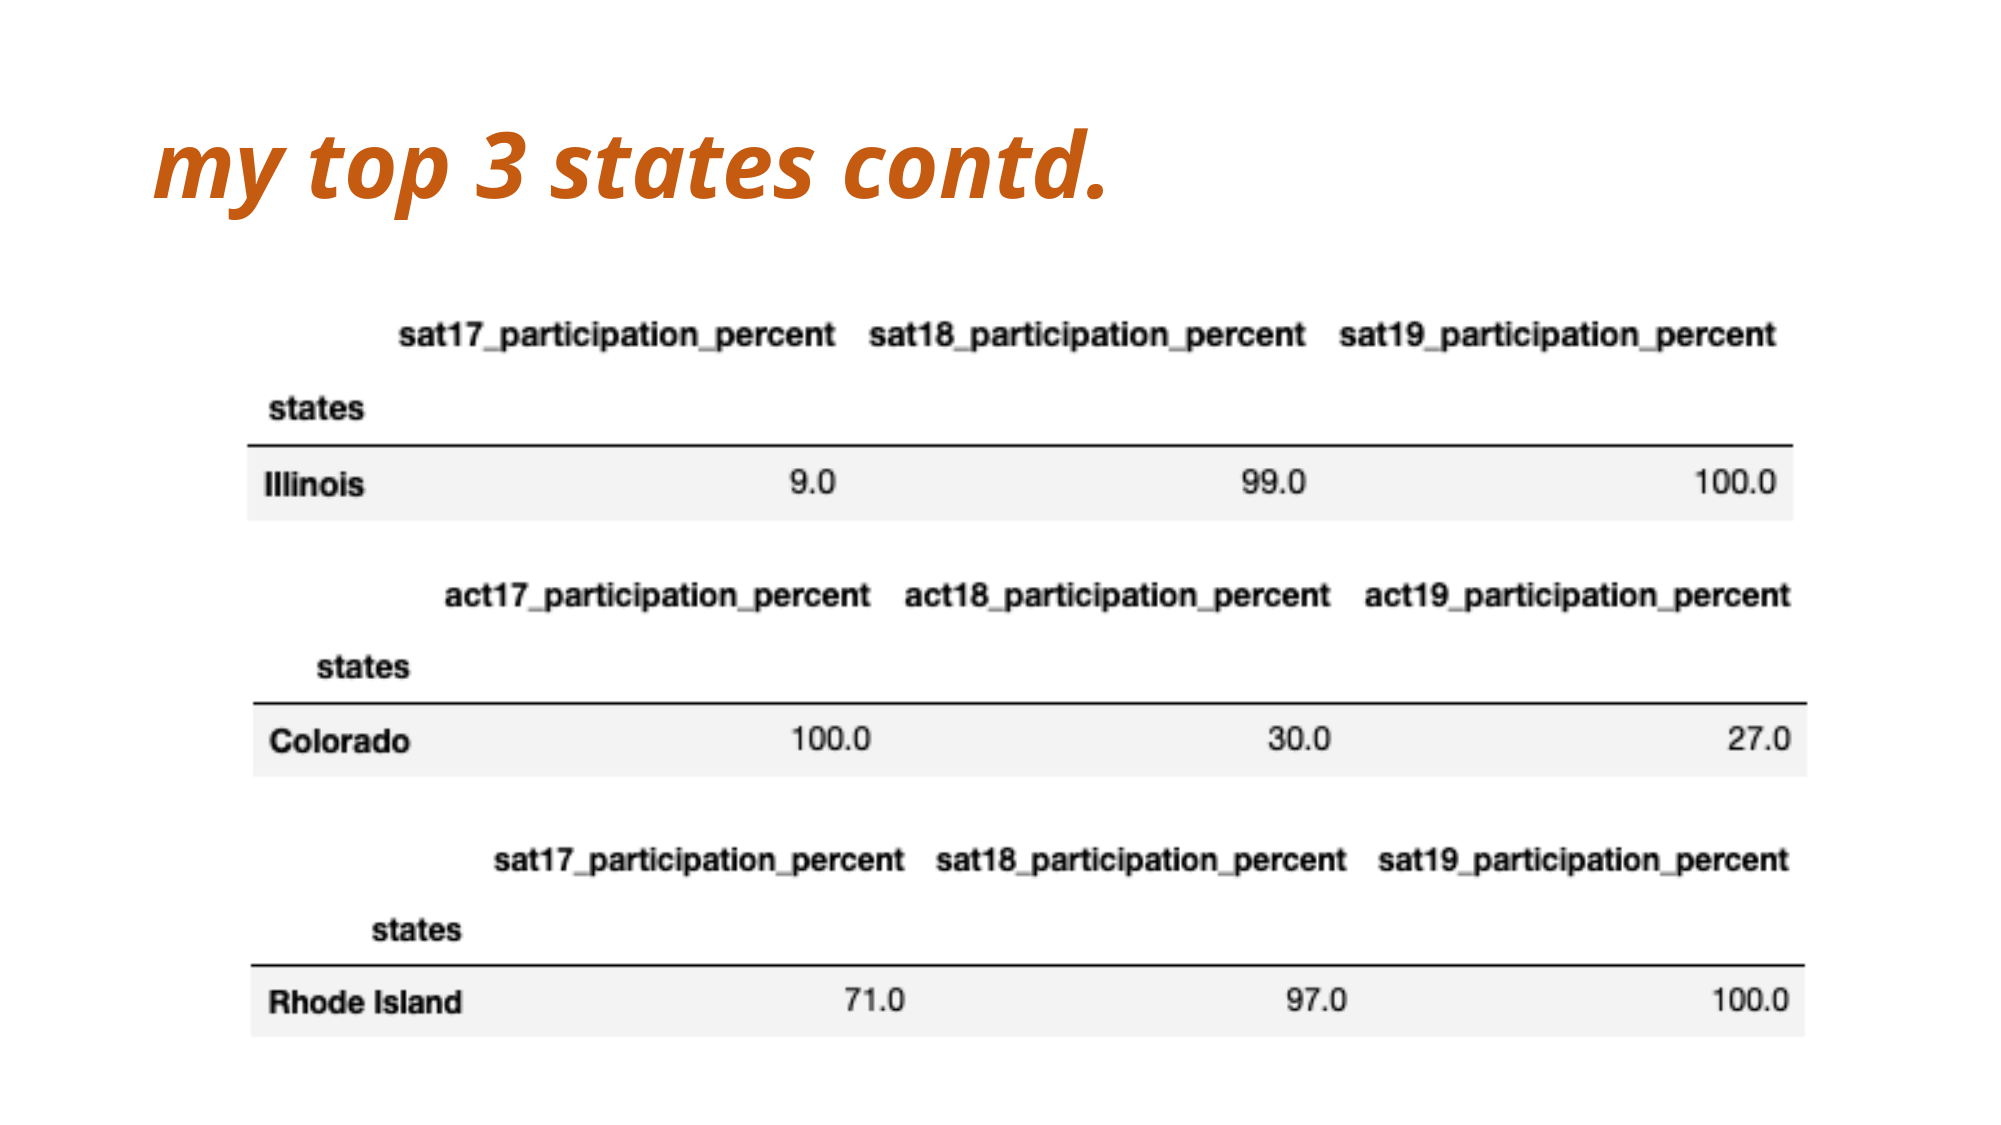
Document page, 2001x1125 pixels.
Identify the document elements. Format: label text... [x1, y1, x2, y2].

picture [229, 295, 1816, 538]
title my top 3 states contd. [137, 59, 1863, 278]
picture [231, 830, 1816, 1048]
picture [229, 562, 1816, 788]
